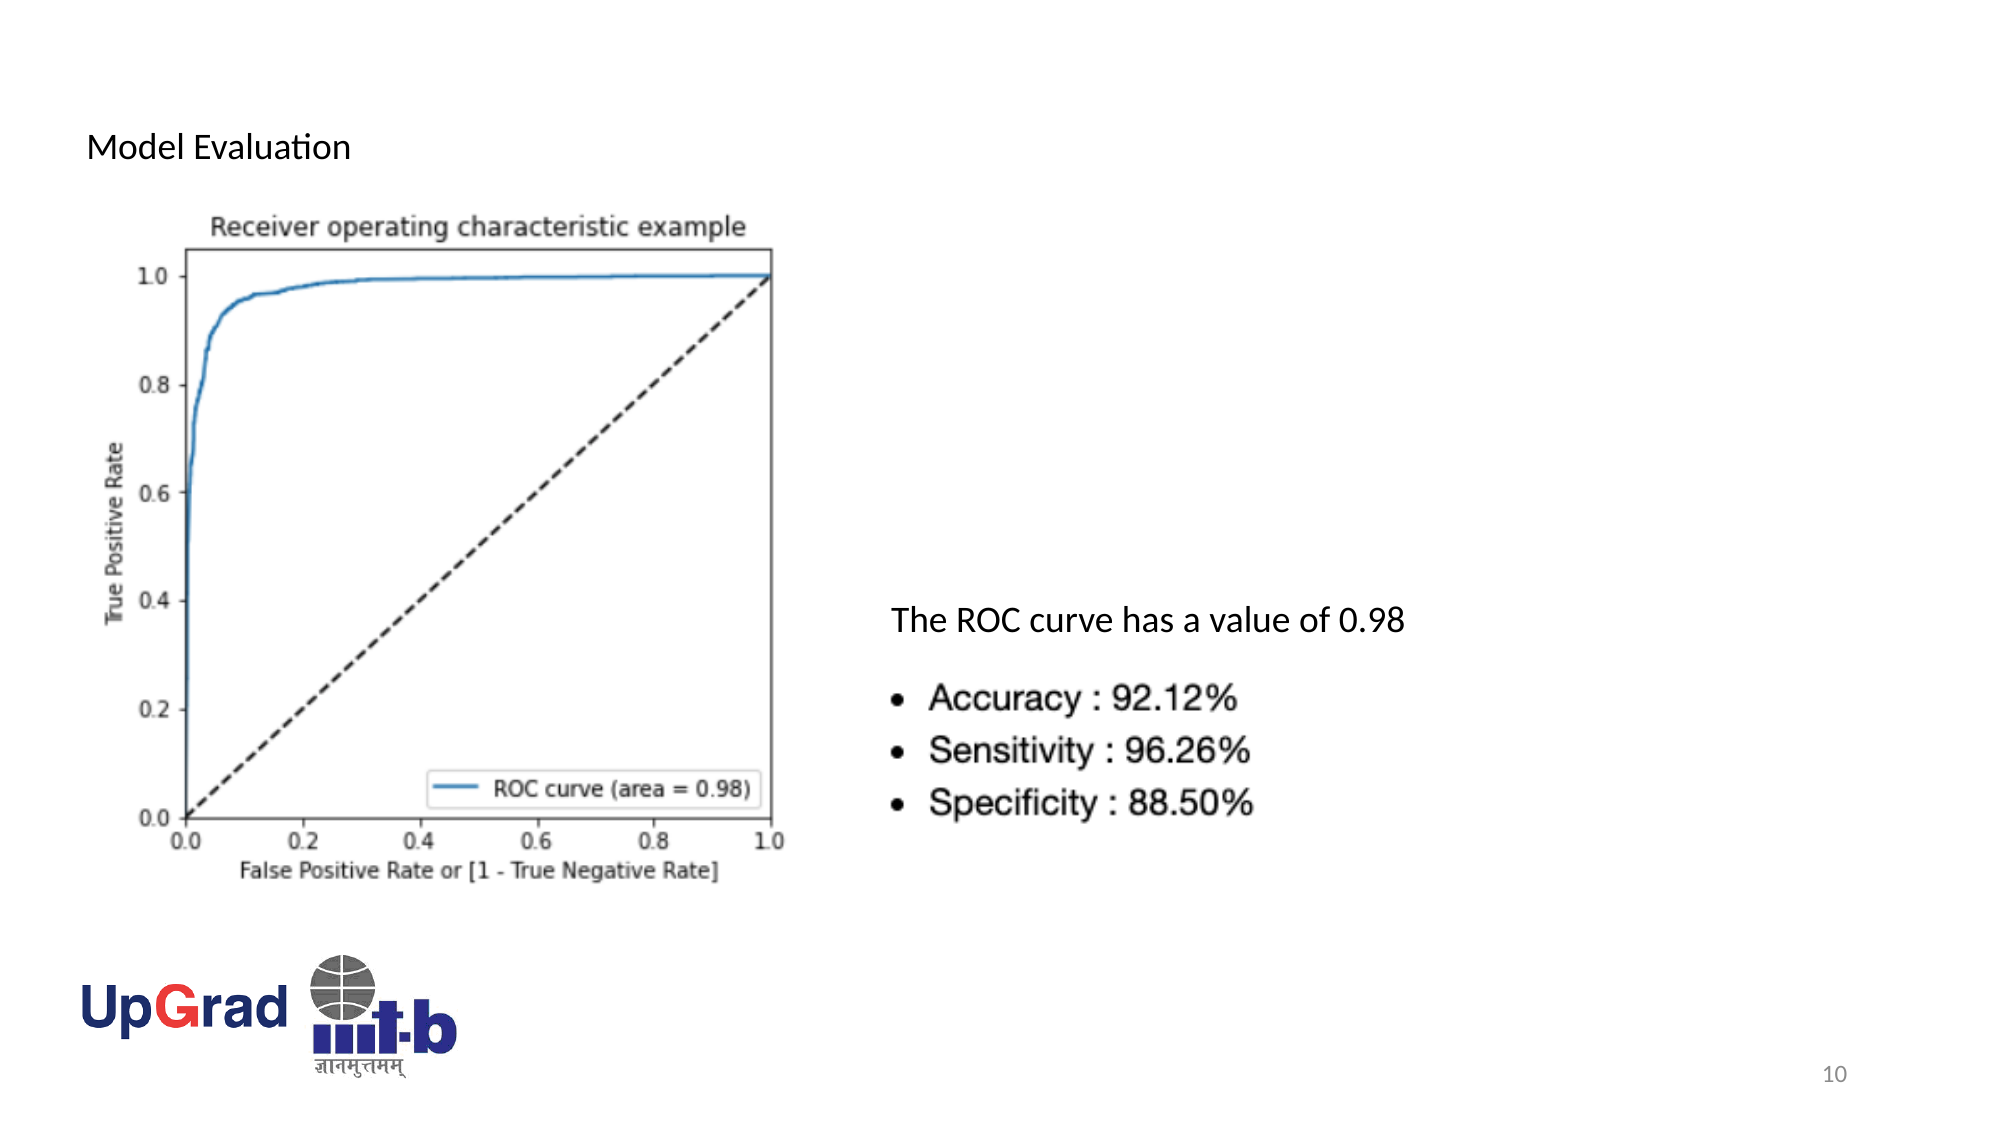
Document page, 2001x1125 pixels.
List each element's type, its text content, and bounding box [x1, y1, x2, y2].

text_box Model Evaluation [71, 114, 670, 175]
slide_number 10 [1412, 1042, 1863, 1103]
text_box The ROC curve has a value of 0.98 [896, 587, 1461, 648]
picture [88, 194, 1442, 931]
picture [71, 955, 461, 1085]
